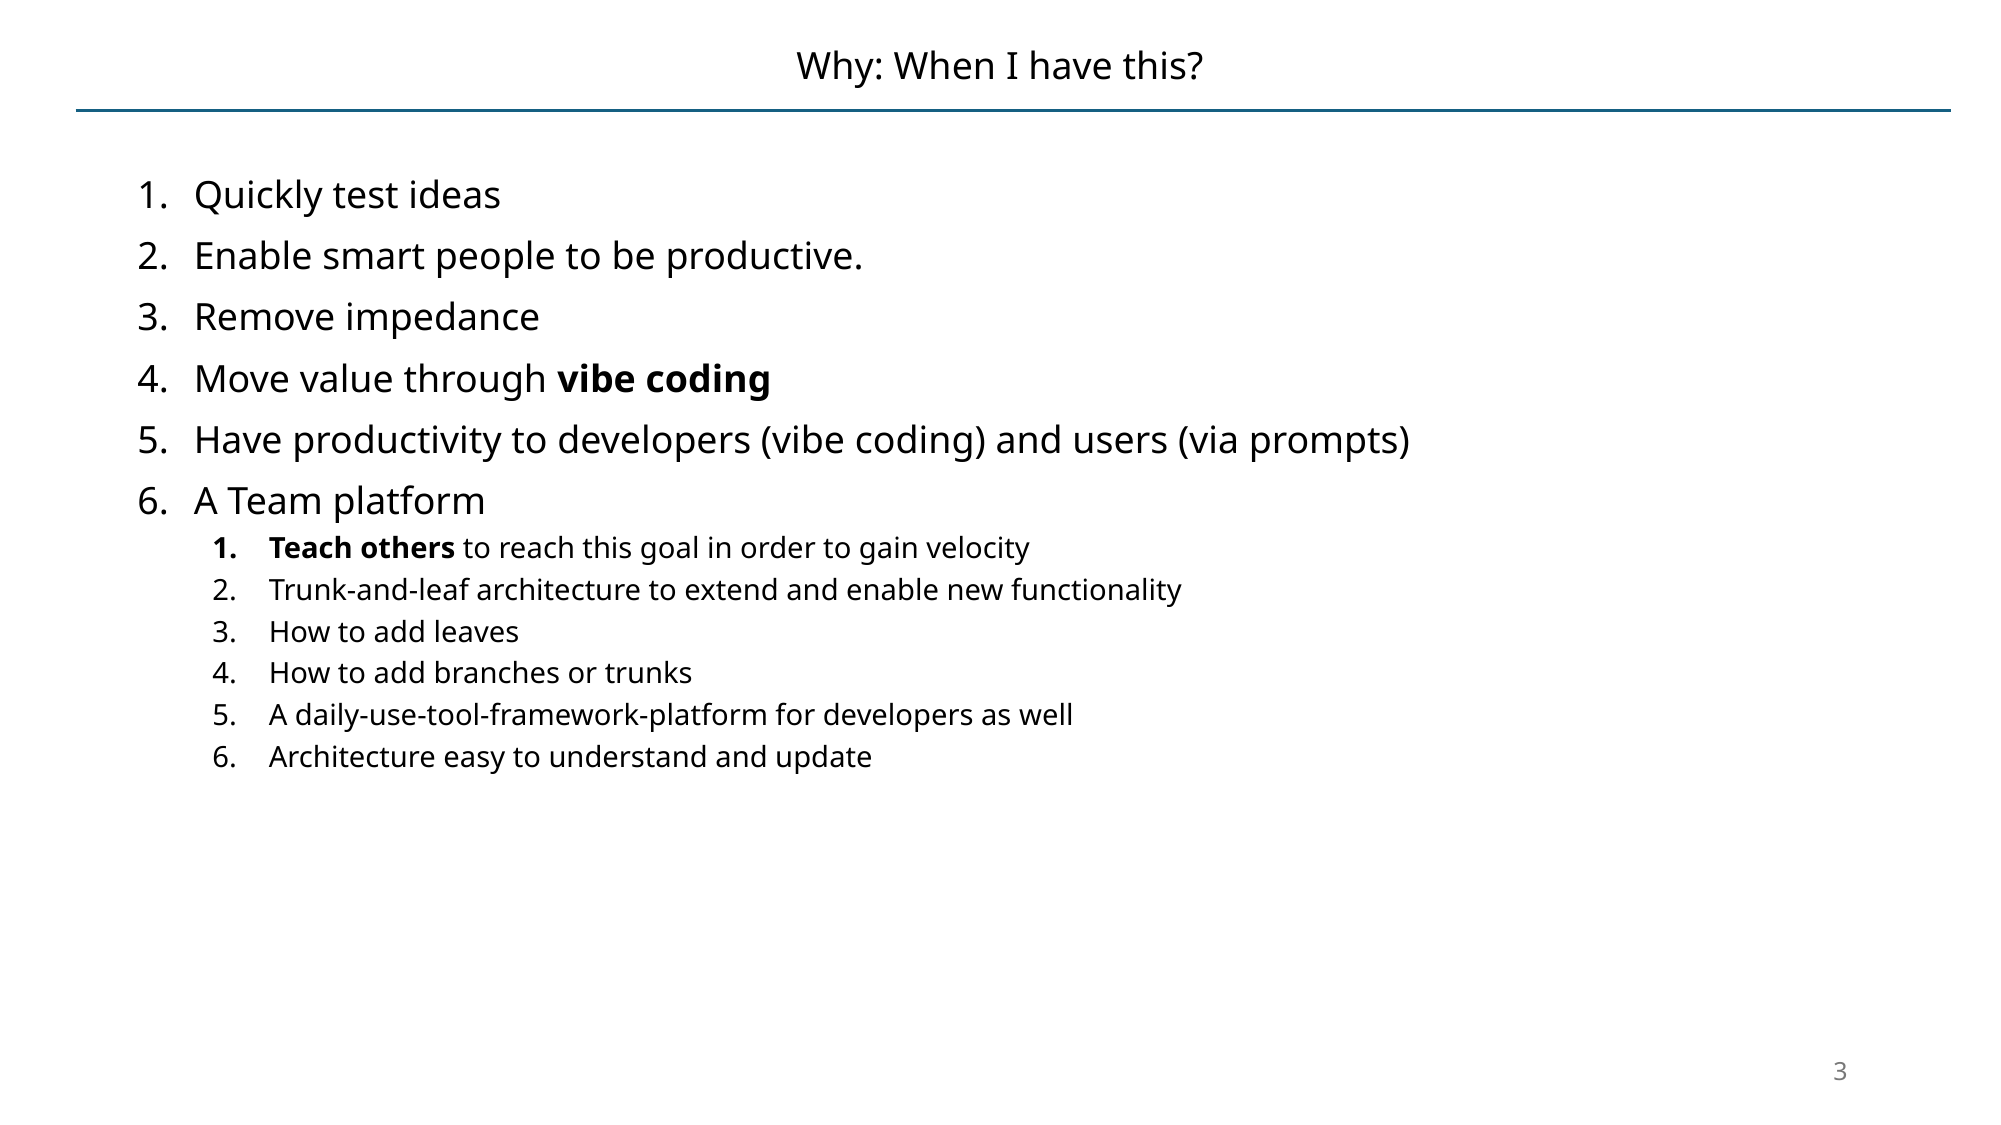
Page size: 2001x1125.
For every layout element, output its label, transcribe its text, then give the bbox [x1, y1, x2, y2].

list Quickly test ideas Enable smart people to be productive. Remove impedance Move value through vibe coding Have productivity to developers (vibe coding) and users (via prompts) A Team platform Teach others to reach this goal in order to gain velocity Trunk-and-leaf architecture to extend and enable new functionality How to add leaves How to add branches or trunks A daily-use-tool-framework-platform for developers as well Architecture easy to understand and update [137, 168, 1863, 883]
slide_number 3 [1412, 1042, 1863, 1103]
title Why: When I have this? [137, 32, 1863, 102]
